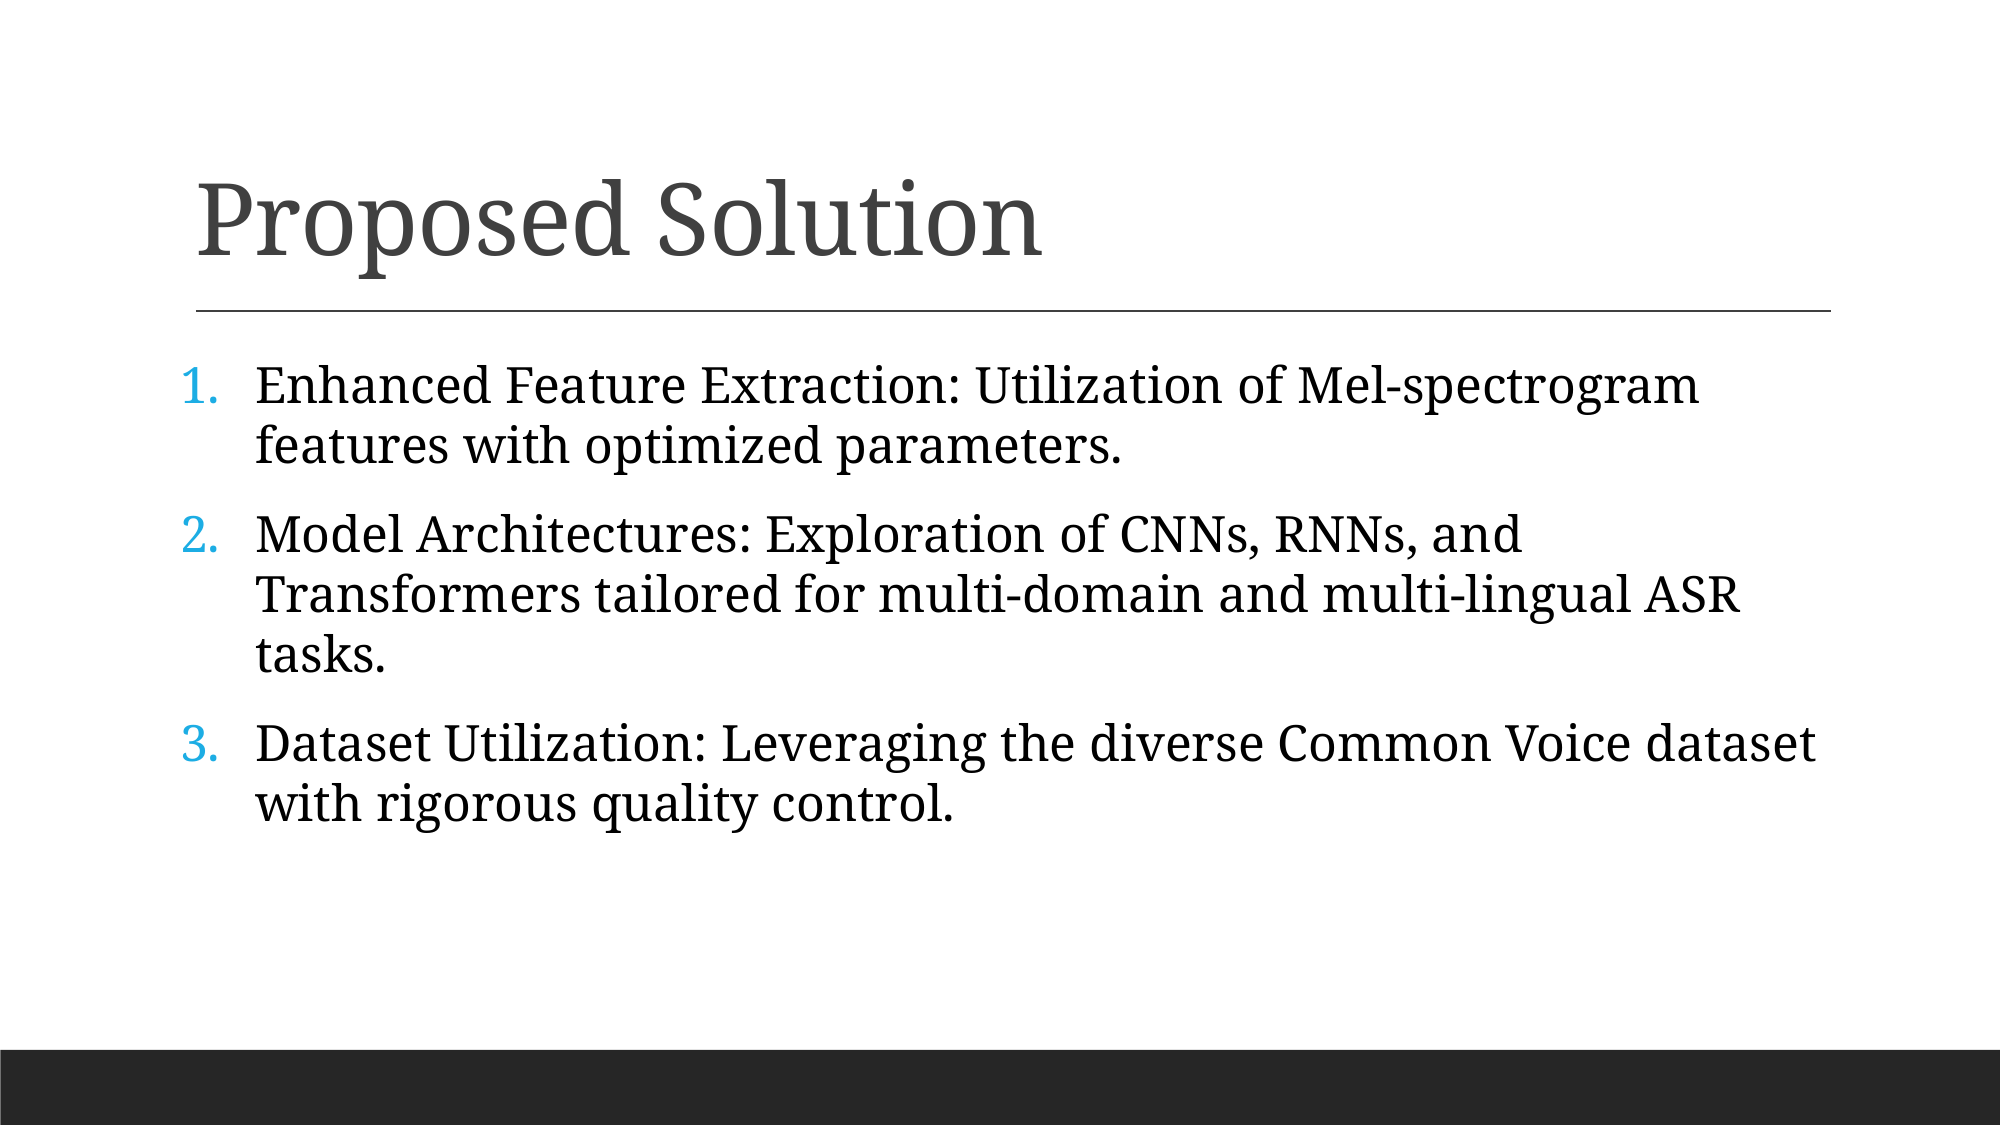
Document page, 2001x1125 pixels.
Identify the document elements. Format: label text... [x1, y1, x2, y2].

list Enhanced Feature Extraction: Utilization of Mel-spectrogram features with optimized parameters. Model Architectures: Exploration of CNNs, RNNs, and Transformers tailored for multi-domain and multi-lingual ASR tasks. Dataset Utilization: Leveraging the diverse Common Voice dataset with rigorous quality control. [180, 345, 1830, 963]
title Proposed Solution [180, 47, 1830, 285]
